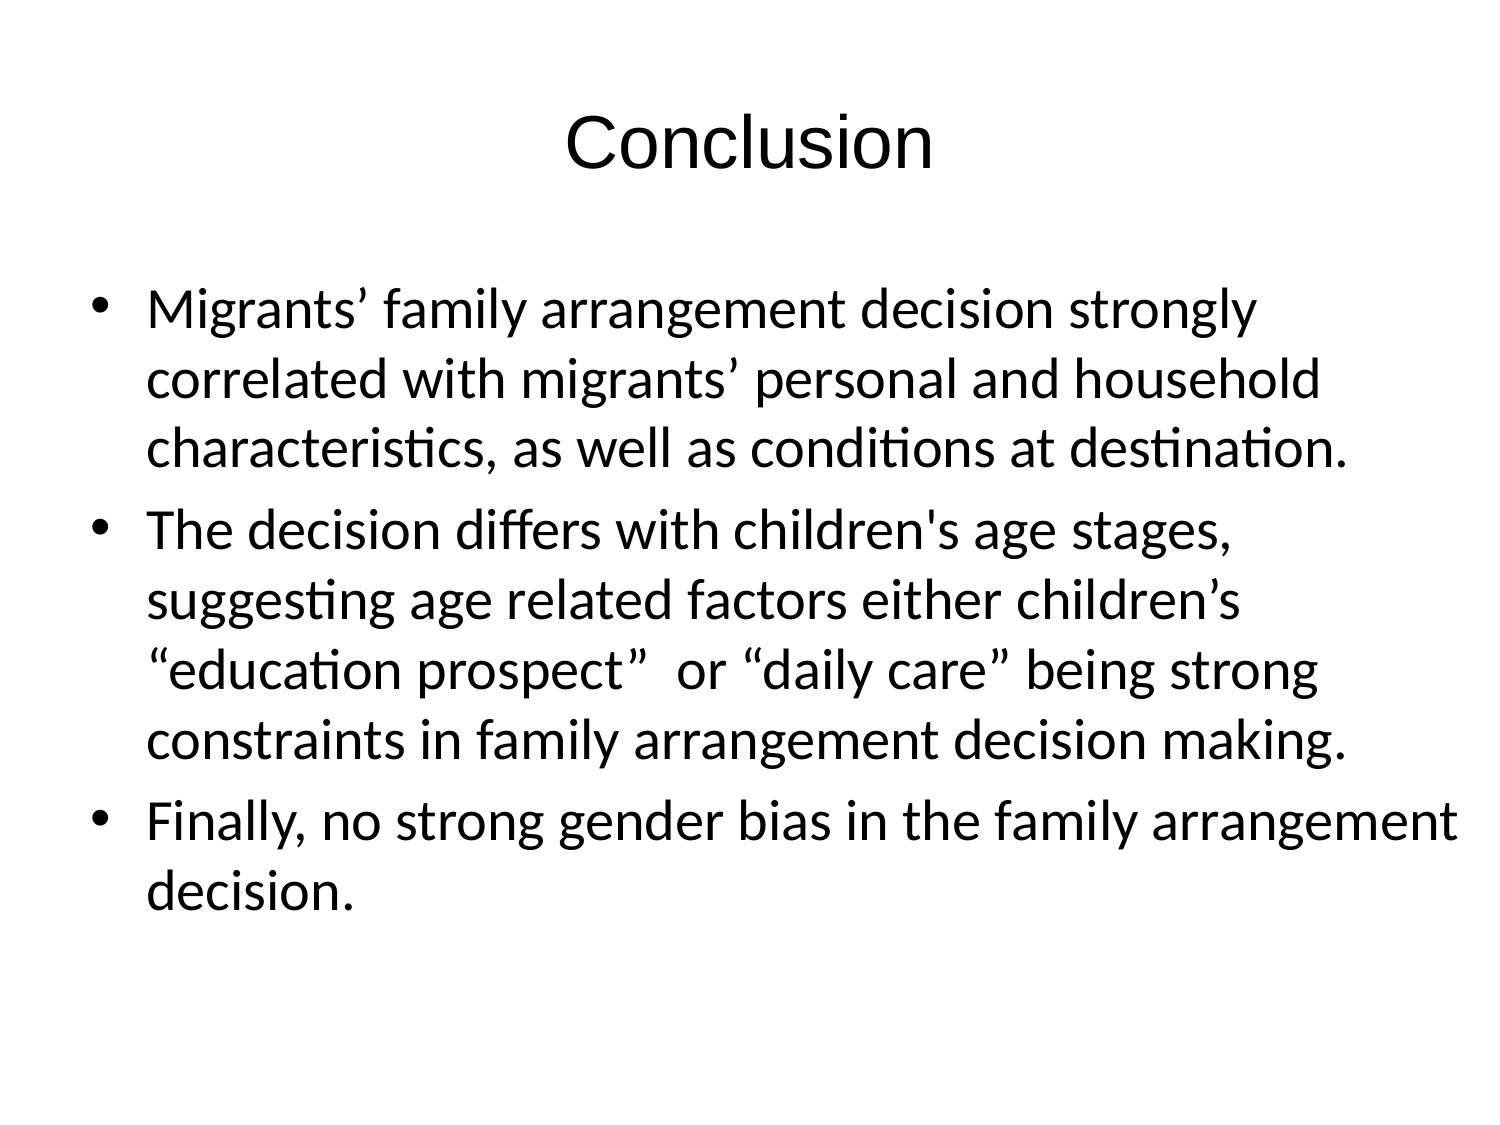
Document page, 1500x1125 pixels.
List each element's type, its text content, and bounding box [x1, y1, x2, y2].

list Migrants’ family arrangement decision strongly correlated with migrants’ personal and household characteristics, as well as conditions at destination. The decision differs with children's age stages, suggesting age related factors either children’s “education prospect” or “daily care” being strong constraints in family arrangement decision making. Finally, no strong gender bias in the family arrangement decision. [75, 262, 1500, 1005]
title Conclusion [75, 45, 1425, 233]
